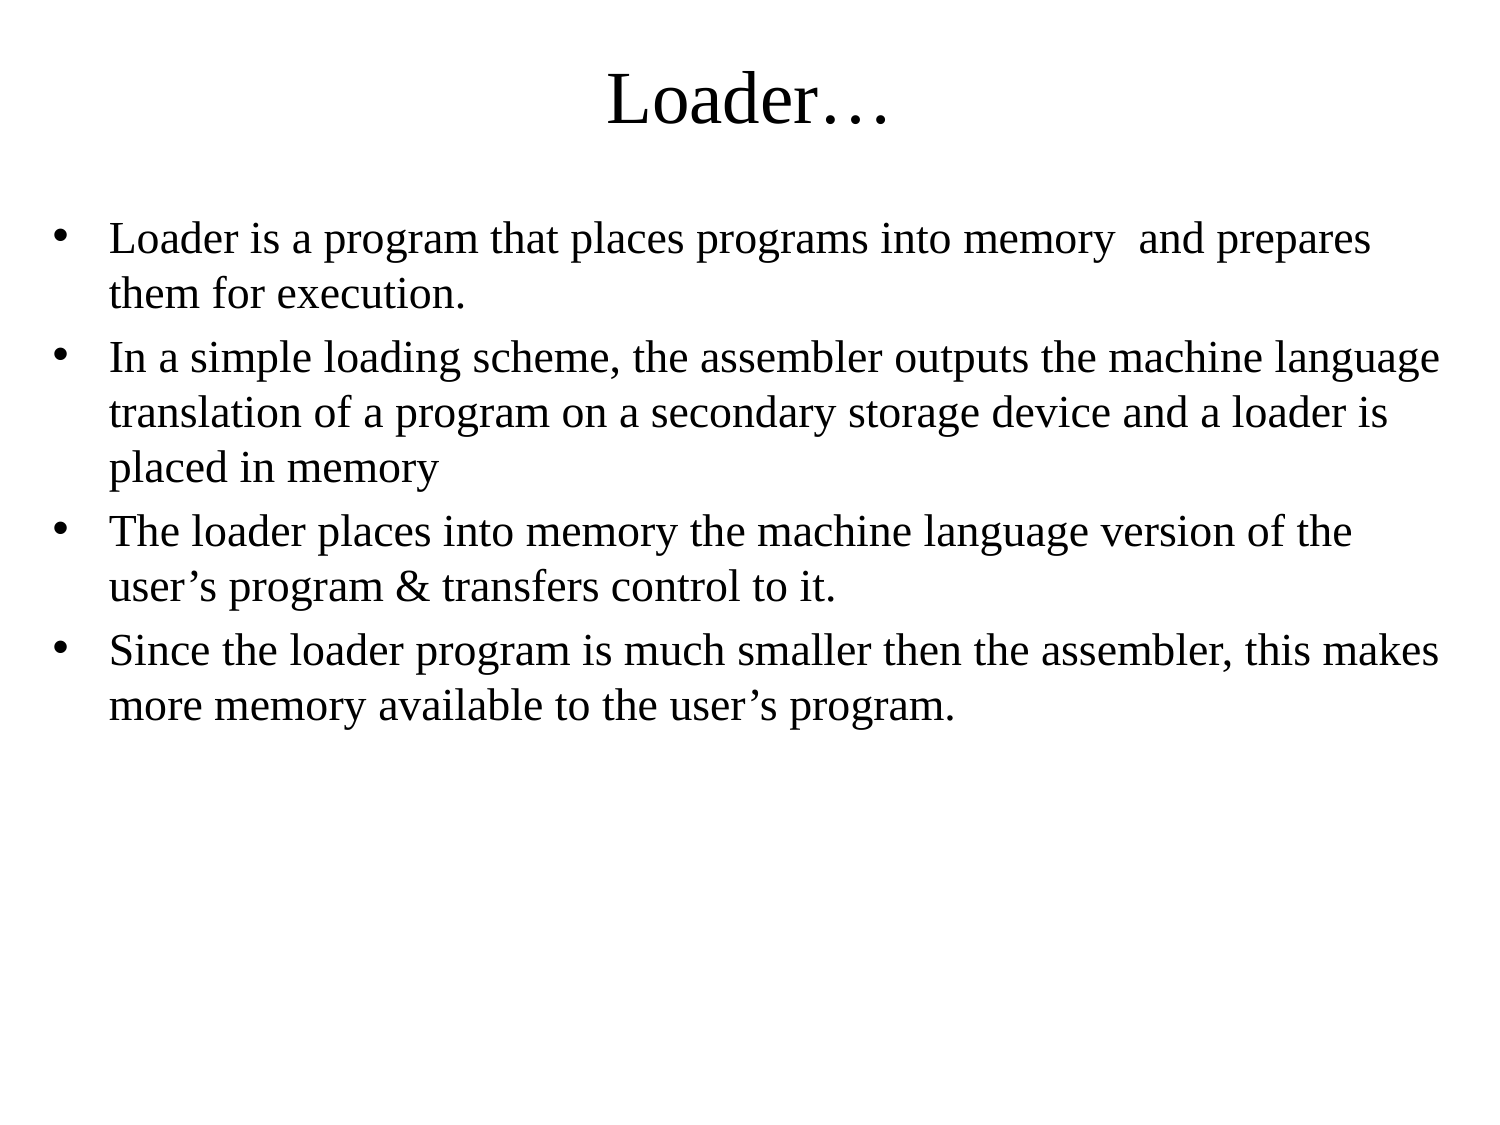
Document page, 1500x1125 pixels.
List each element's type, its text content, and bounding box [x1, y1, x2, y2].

title Loader… [75, 45, 1425, 233]
list Loader is a program that places programs into memory and prepares them for execution. In a simple loading scheme, the assembler outputs the machine language translation of a program on a secondary storage device and a loader is placed in memory The loader places into memory the machine language version of the user’s program & transfers control to it. Since the loader program is much smaller then the assembler, this makes more memory available to the user’s program. [37, 200, 1463, 1005]
